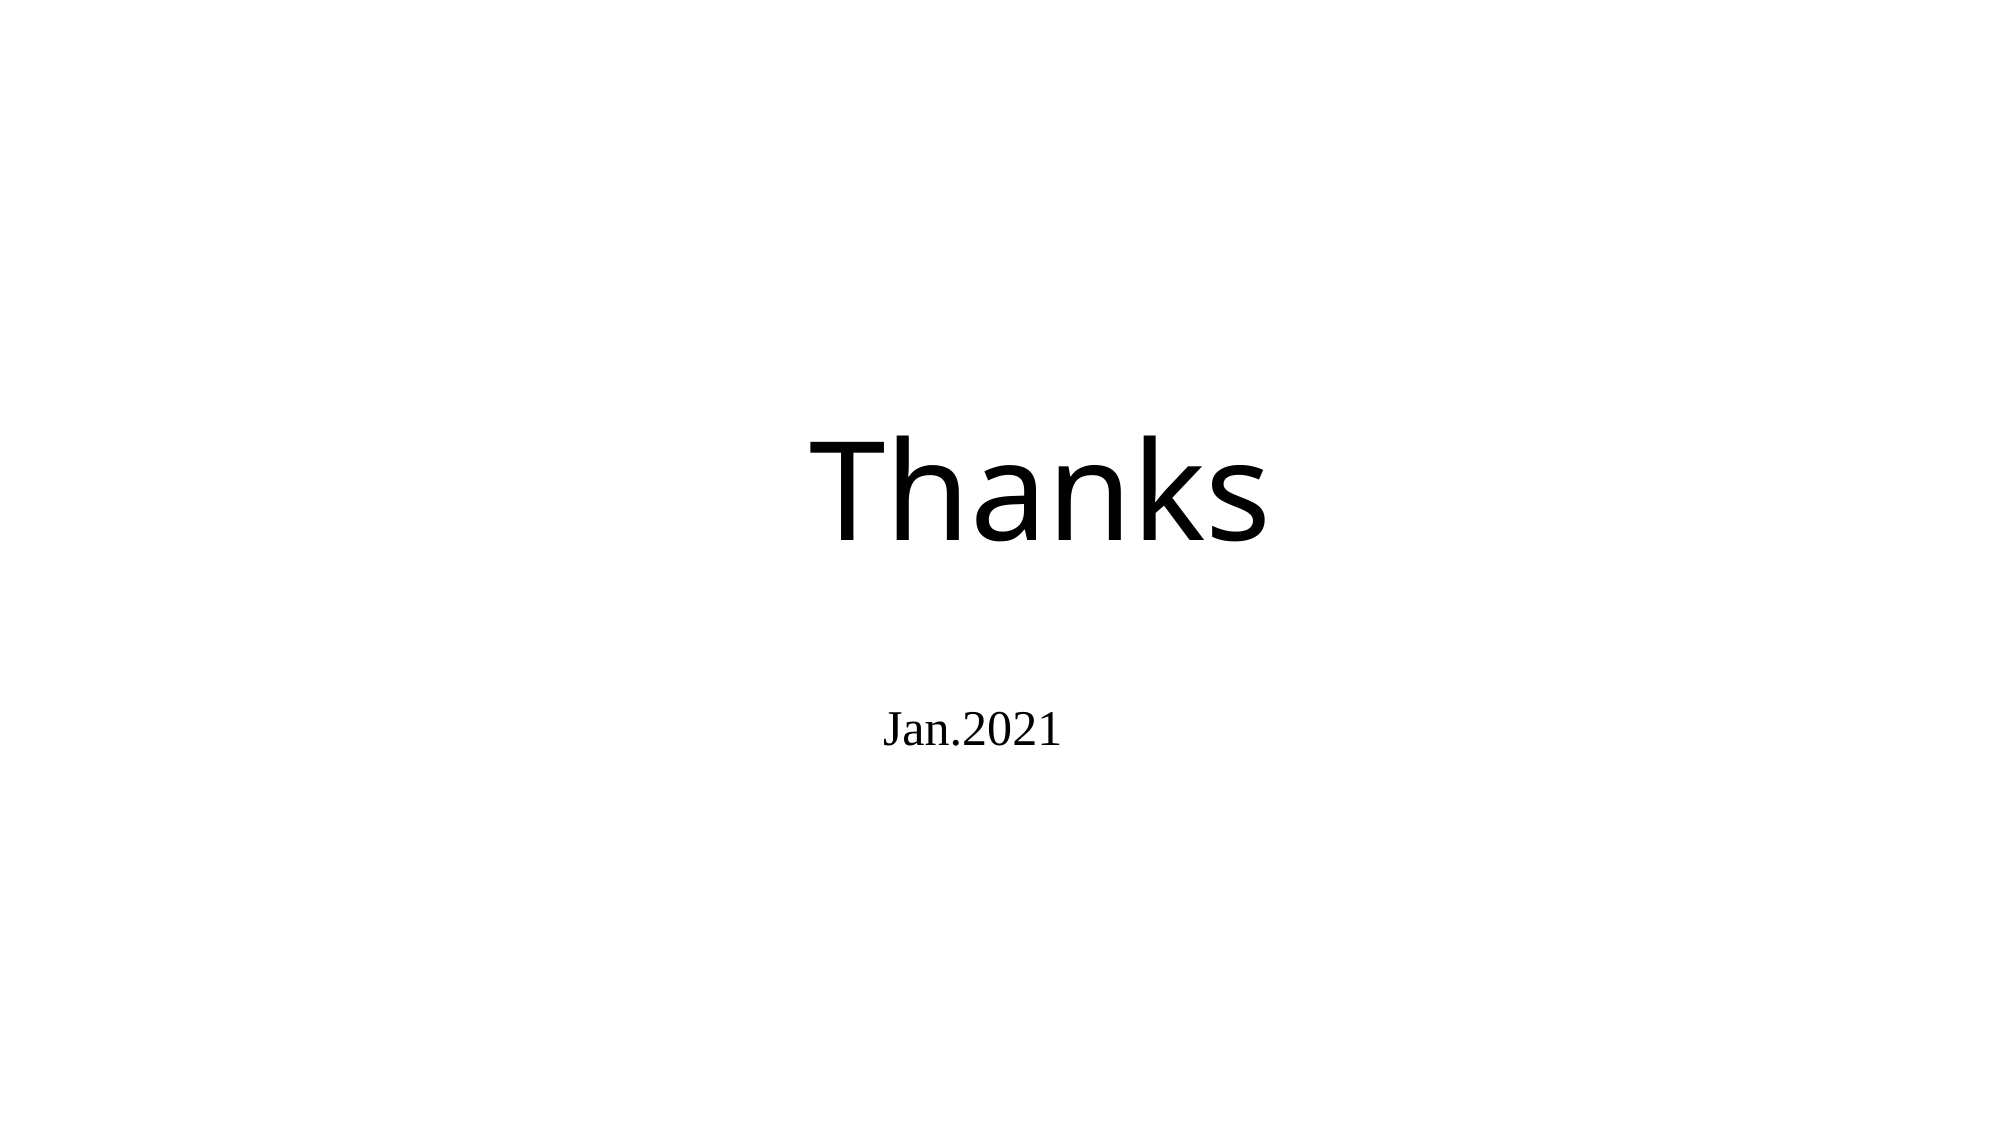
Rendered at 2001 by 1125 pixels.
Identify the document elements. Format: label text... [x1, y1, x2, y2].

text_box Thanks [794, 395, 1318, 576]
text_box Jan.2021 [868, 687, 1169, 763]
